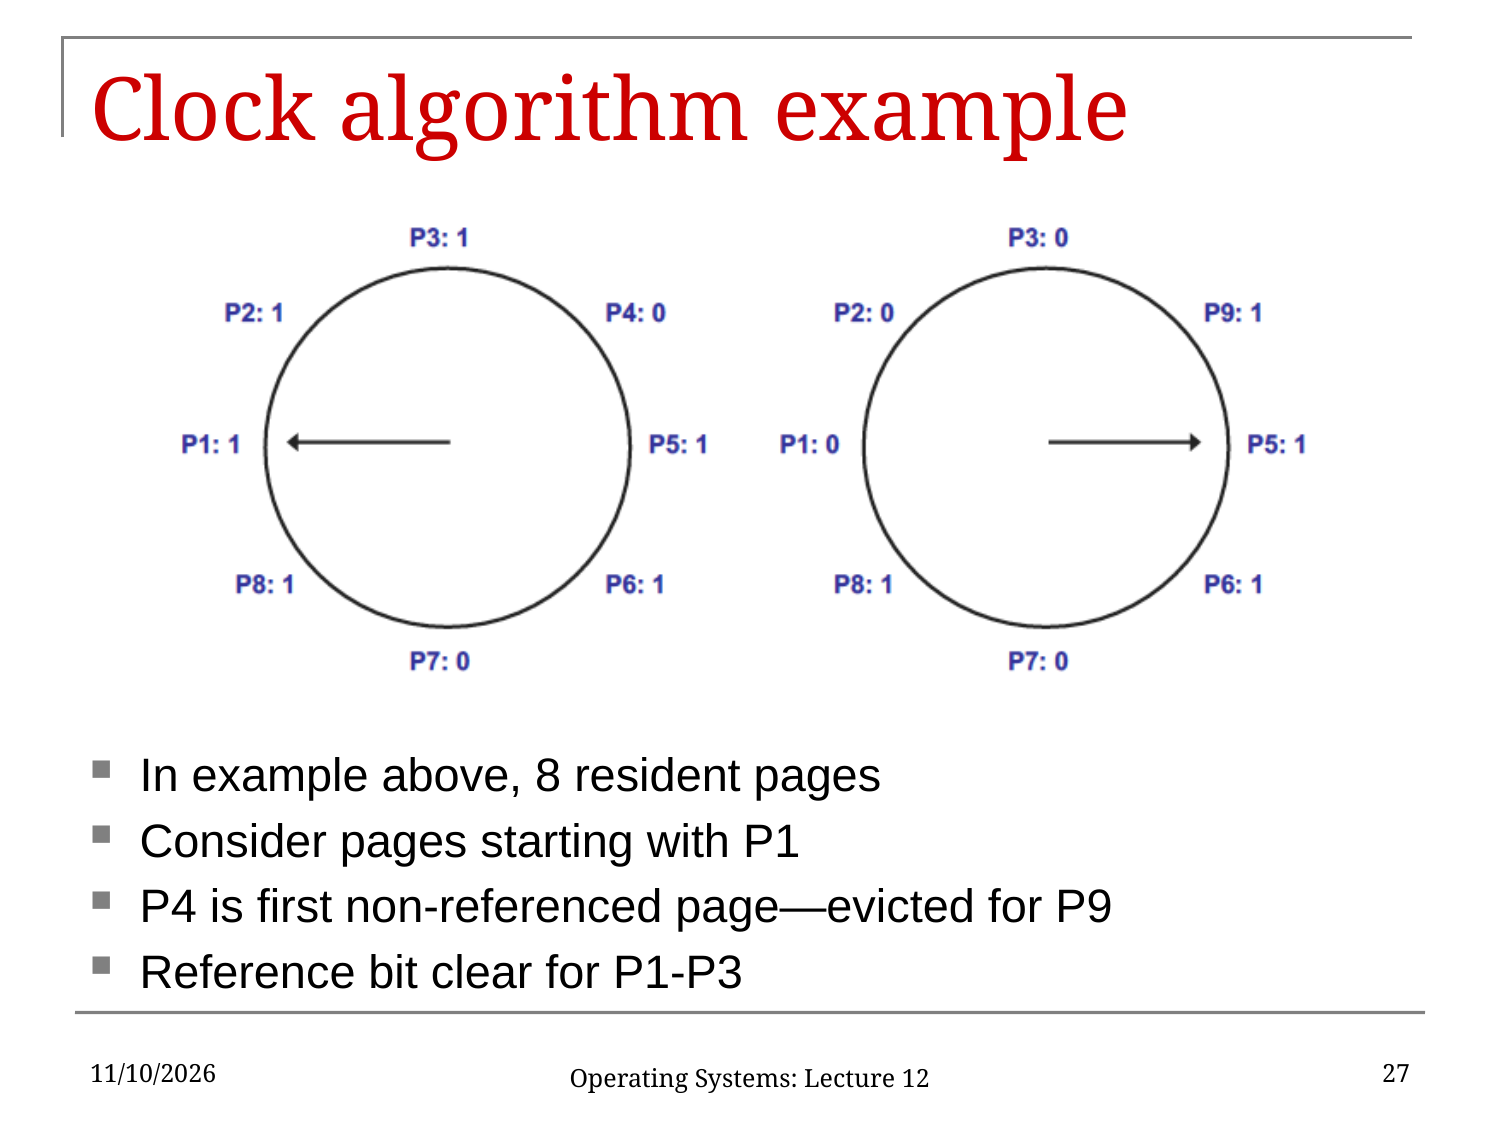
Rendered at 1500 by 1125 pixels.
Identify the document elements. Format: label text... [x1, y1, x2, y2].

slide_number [74, 1023, 426, 1100]
footer Operating Systems: Lecture 12 [512, 1024, 988, 1101]
title Clock algorithm example [75, 45, 1425, 163]
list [74, 187, 1426, 726]
slide_number 27 [1074, 1023, 1426, 1100]
list In example above, 8 resident pages Consider pages starting with P1 P4 is first non-referenced page—evicted for P9 Reference bit clear for P1-P3 [75, 737, 1425, 1006]
